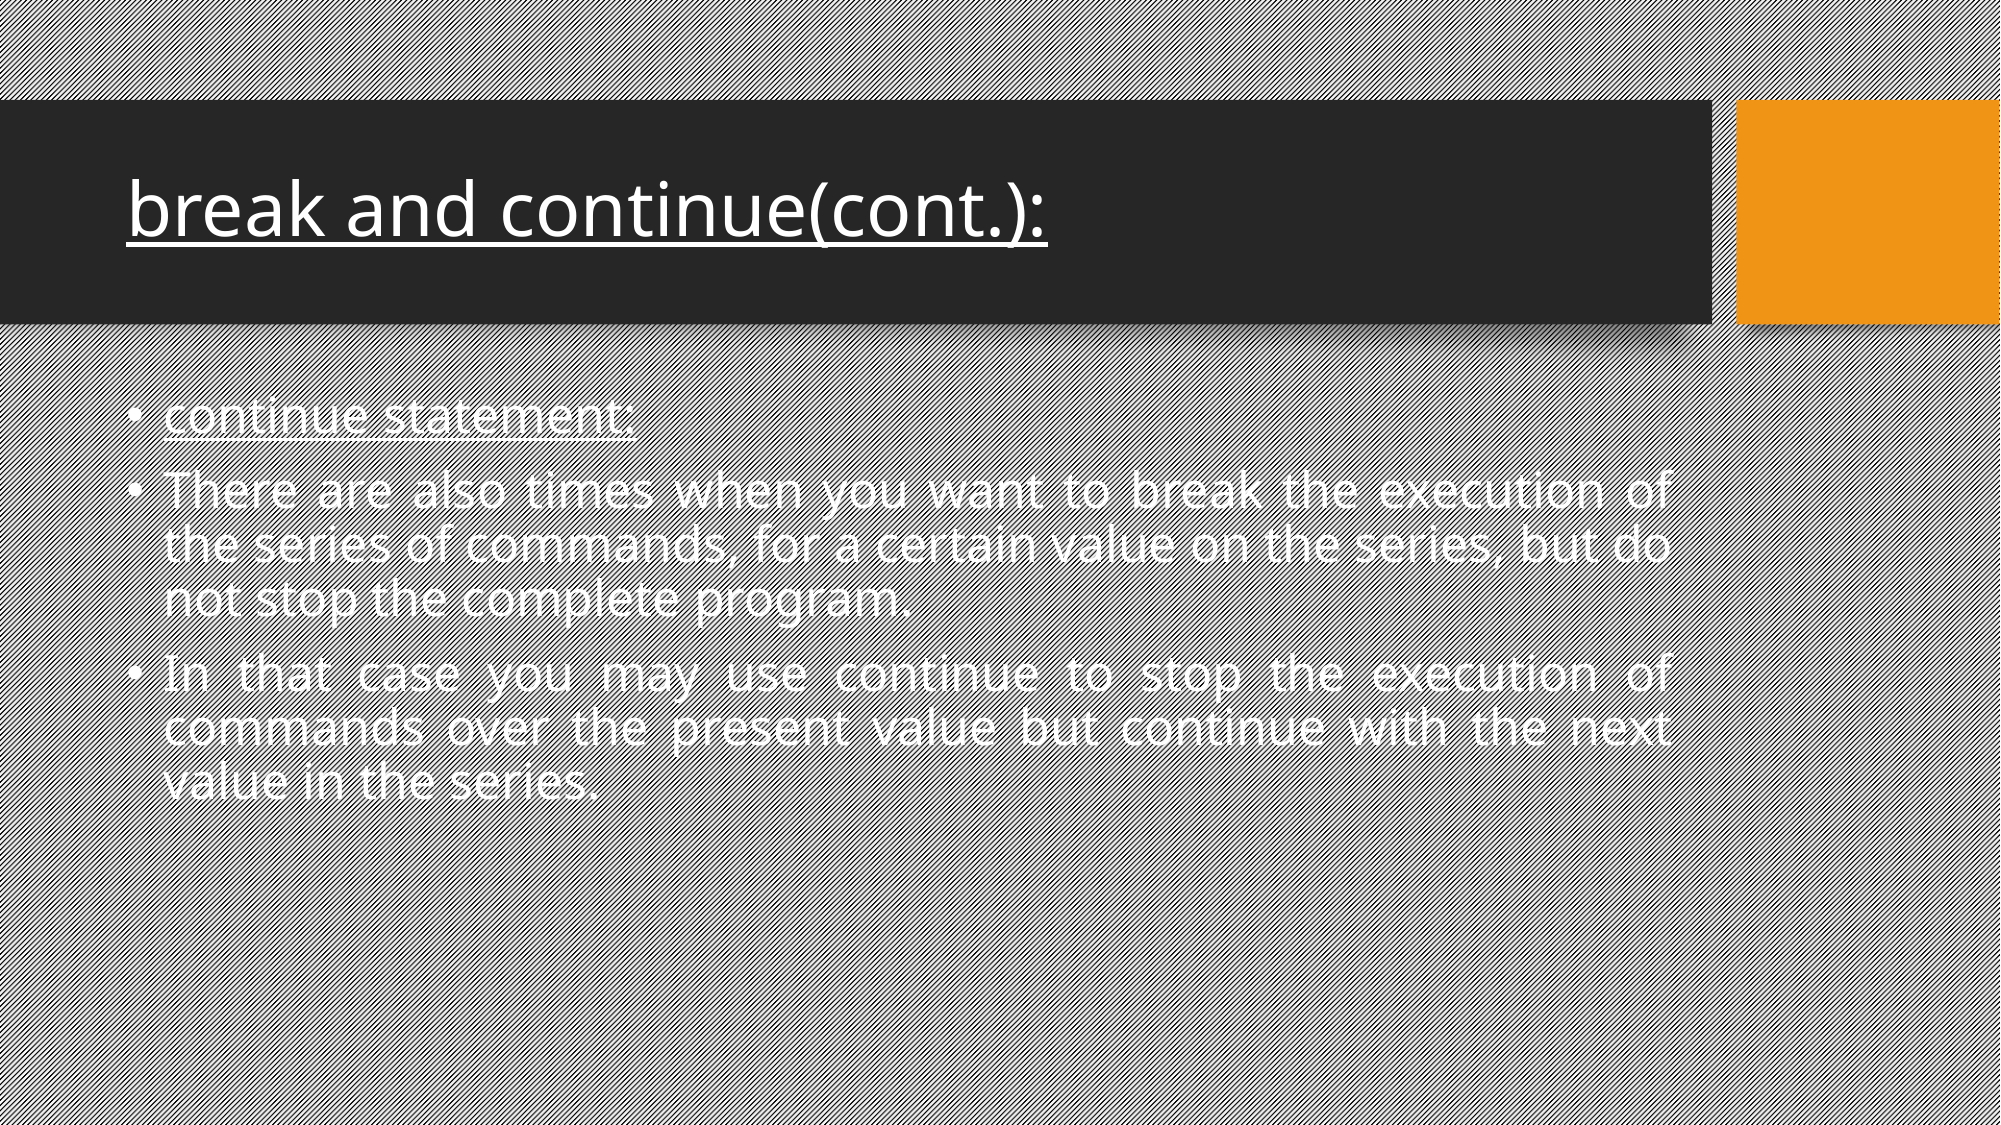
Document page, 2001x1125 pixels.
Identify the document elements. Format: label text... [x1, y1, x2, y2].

picture [0, 0, 2000, 1125]
text_box break and continue(cont.): [111, 123, 1689, 301]
text_box continue statement: There are also times when you want to break the execution of the series of commands, for a certain value on the series, but do not stop the complete program. In that case you may use continue to stop the execution of commands over the present value but continue with the next value in the series. [111, 383, 1689, 974]
